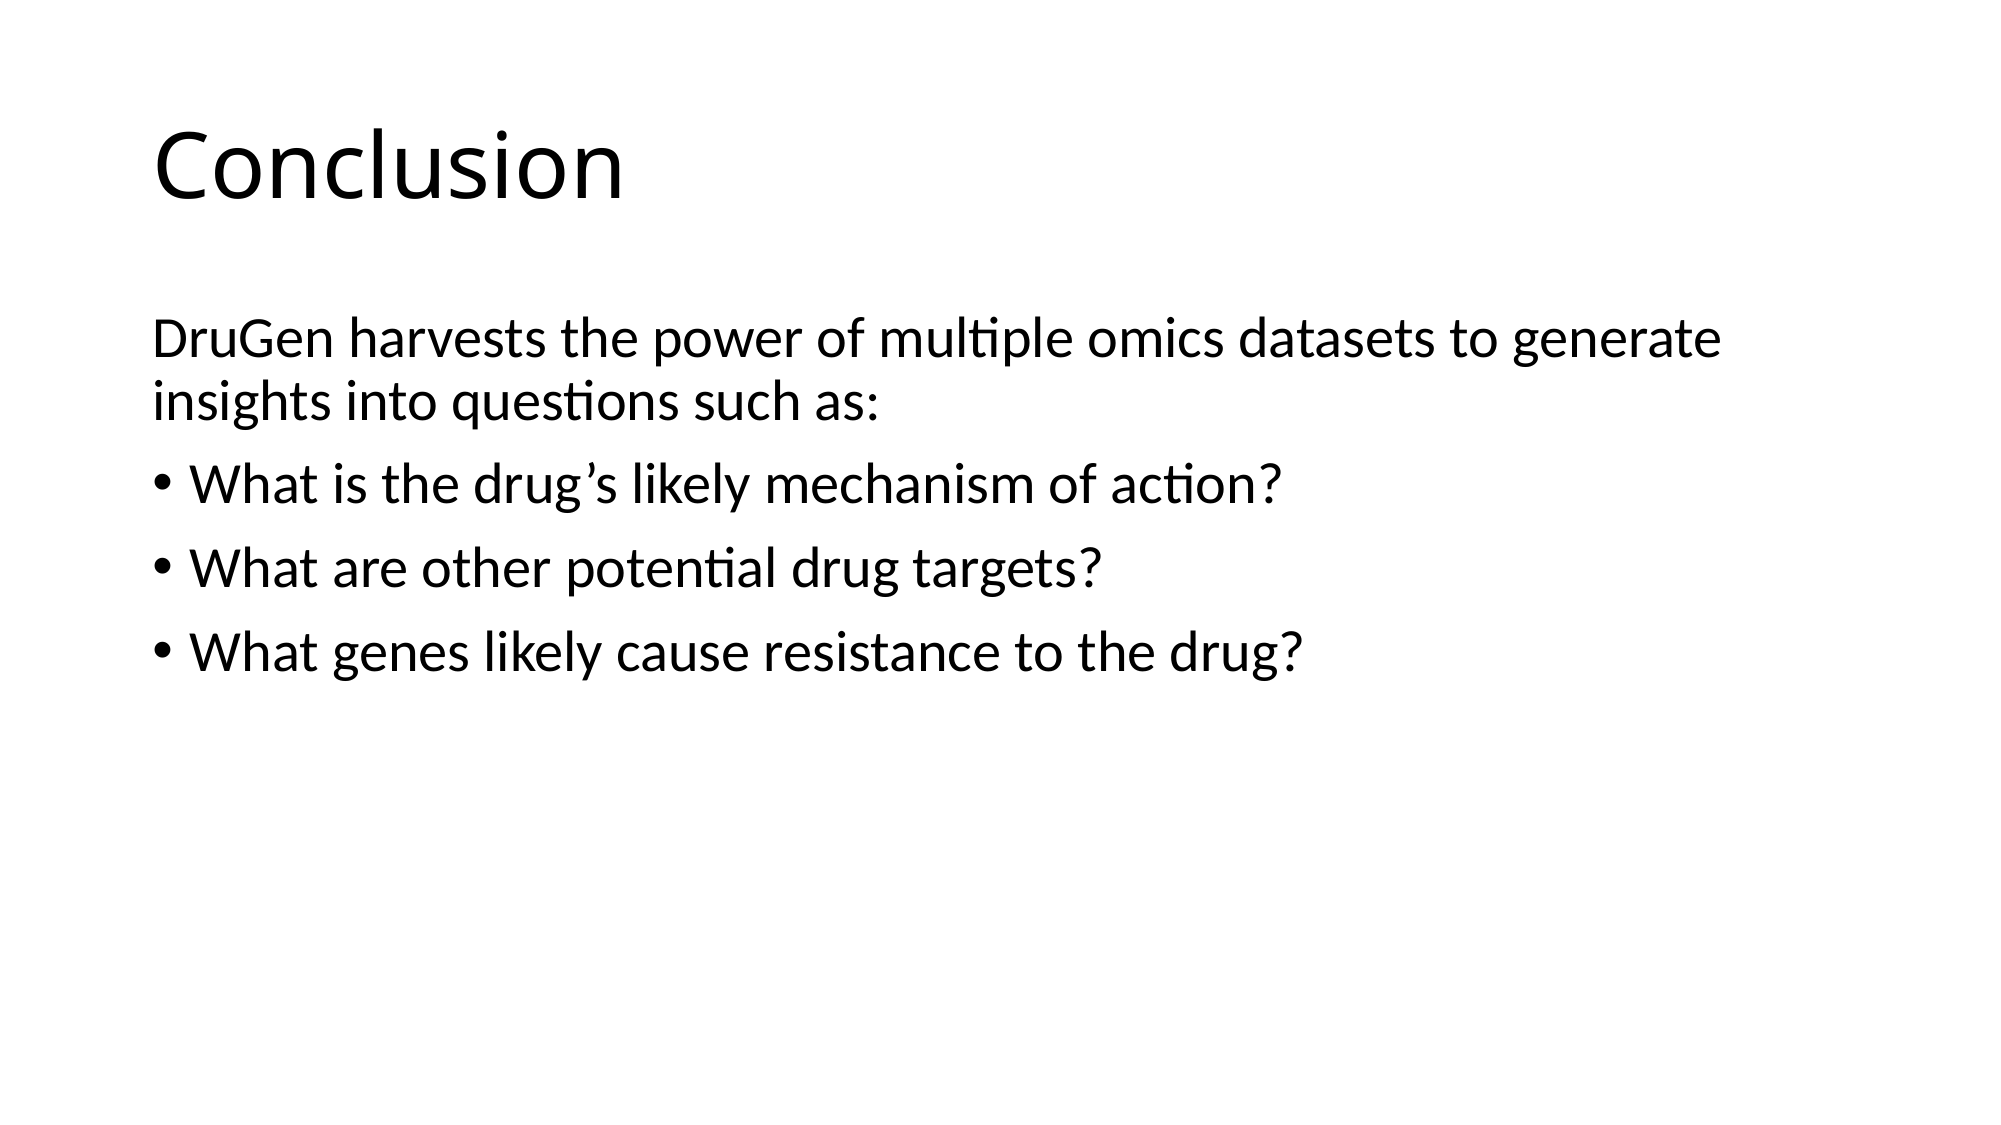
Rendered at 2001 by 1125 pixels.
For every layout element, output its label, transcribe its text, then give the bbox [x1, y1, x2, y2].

list DruGen harvests the power of multiple omics datasets to generate insights into questions such as: What is the drug’s likely mechanism of action? What are other potential drug targets? What genes likely cause resistance to the drug? [137, 299, 1863, 1014]
title Conclusion [137, 59, 1863, 278]
